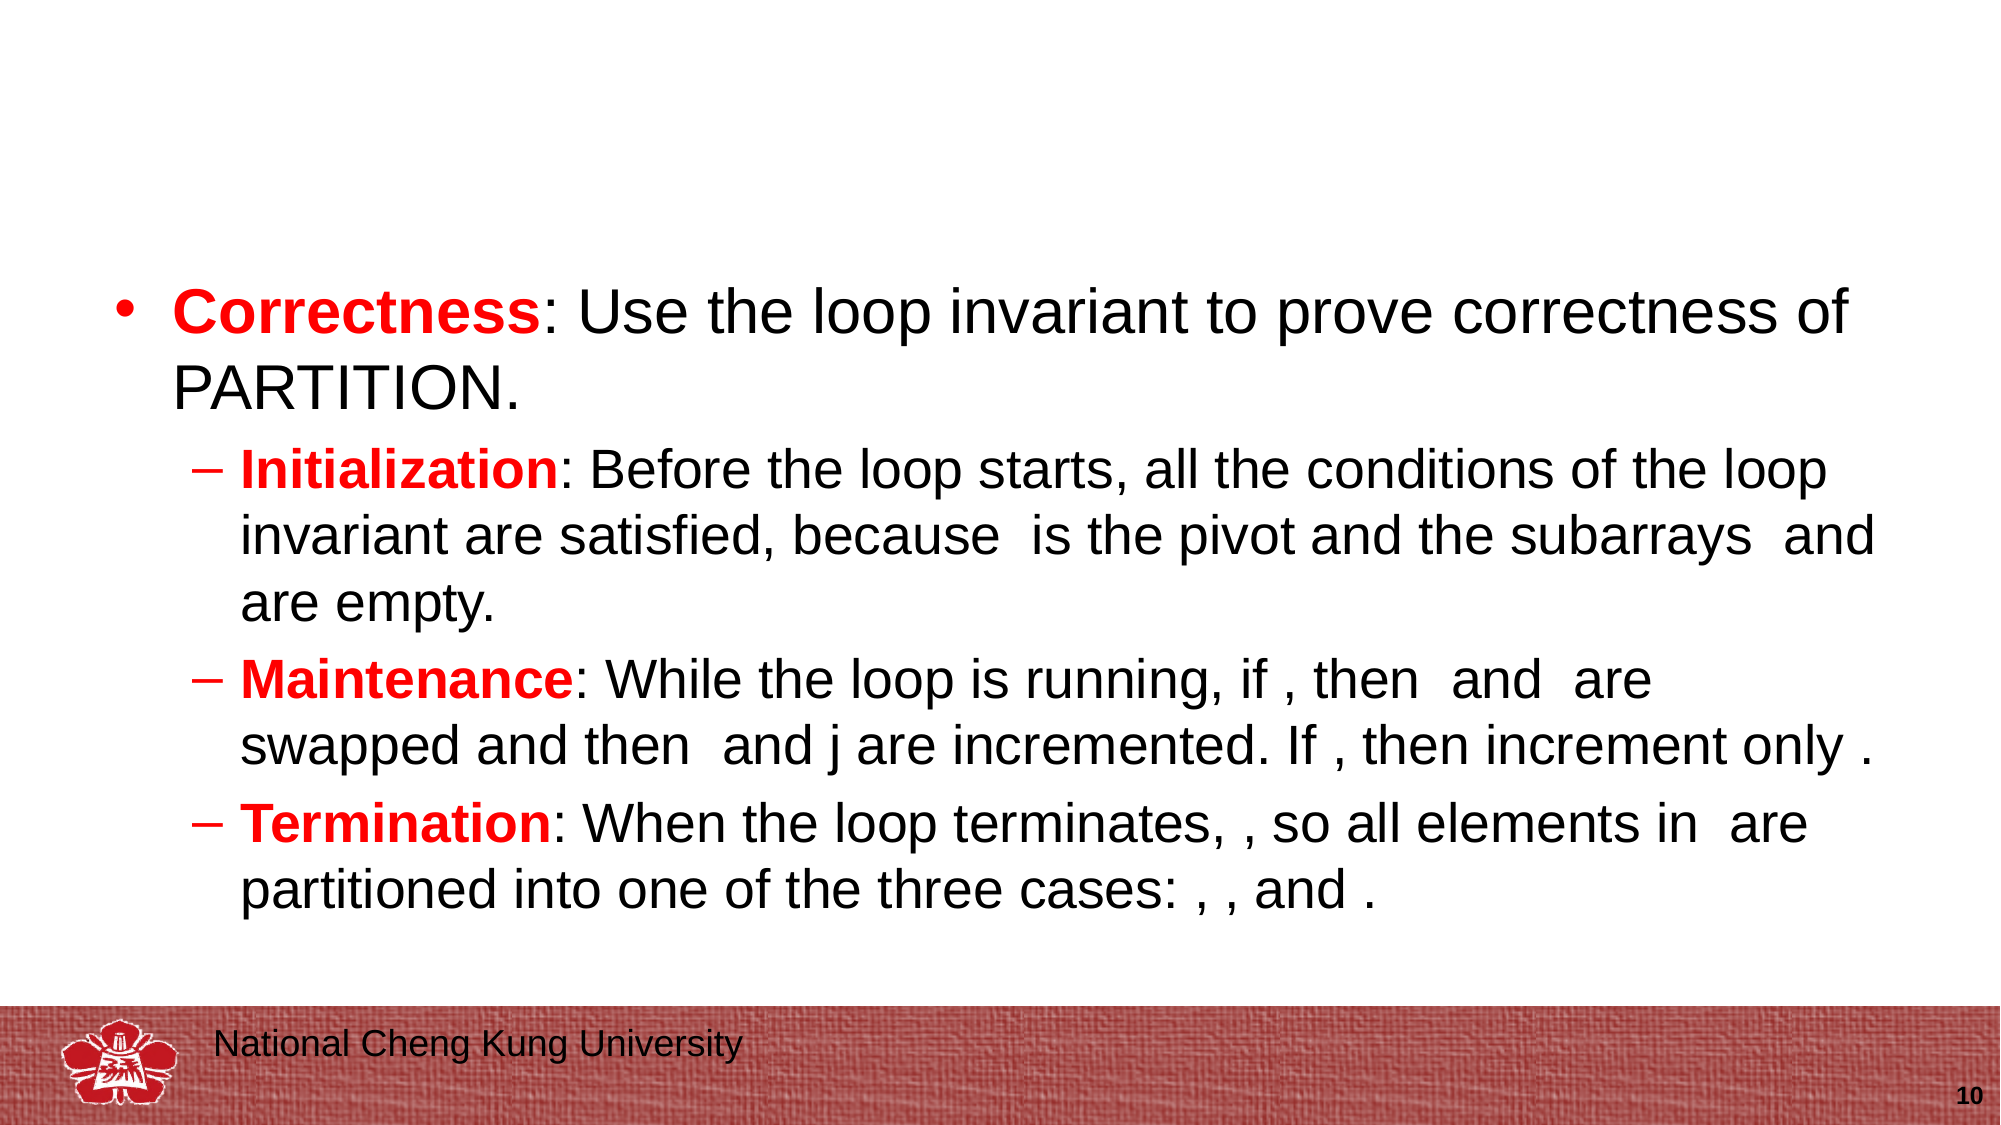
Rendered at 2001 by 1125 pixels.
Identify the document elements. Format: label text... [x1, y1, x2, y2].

slide_number 10 [1873, 1064, 2000, 1125]
picture [39, 1006, 197, 1125]
